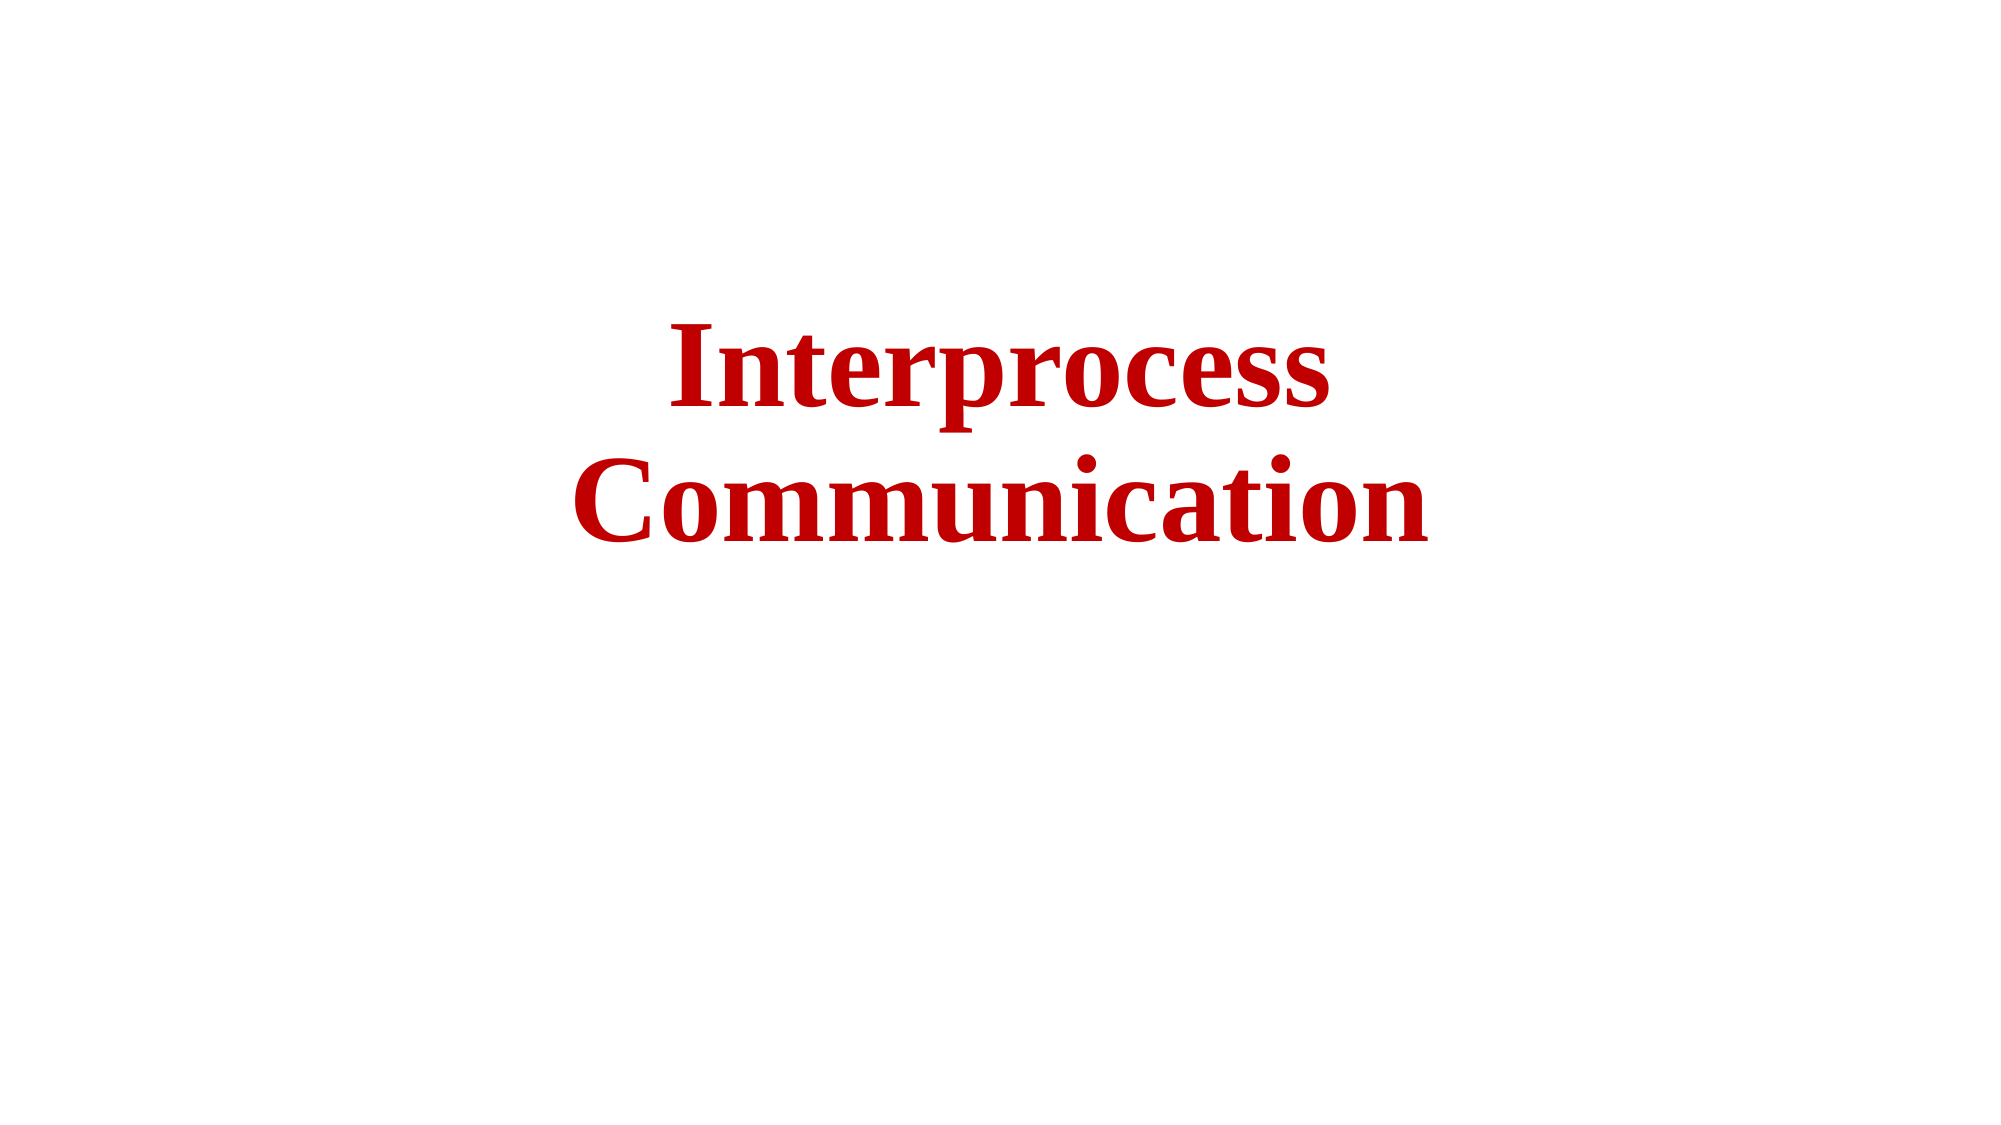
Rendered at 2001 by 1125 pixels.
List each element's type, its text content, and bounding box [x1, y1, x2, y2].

title Interprocess Communication [249, 184, 1750, 576]
